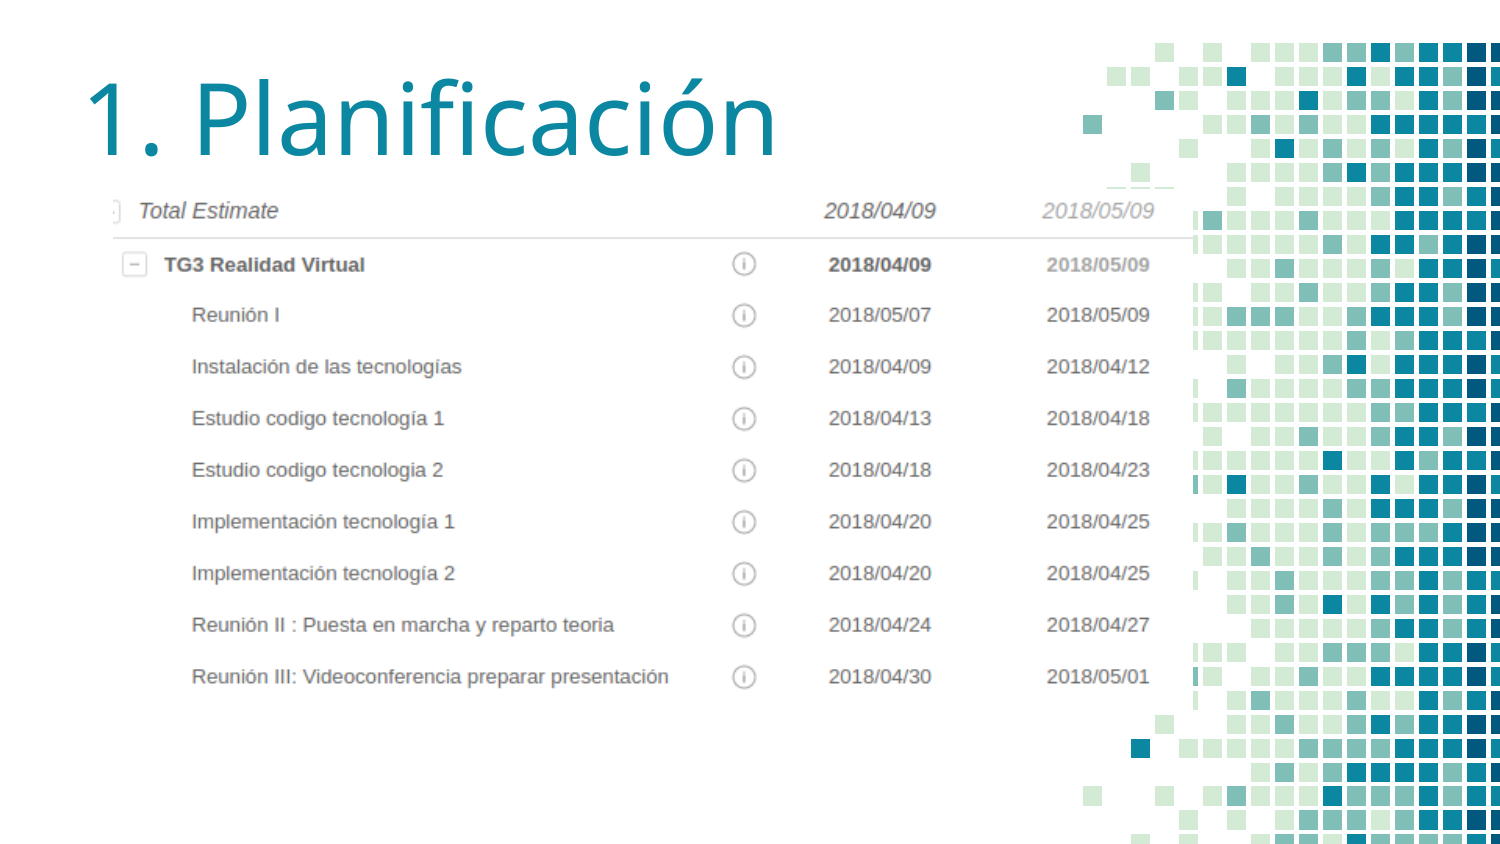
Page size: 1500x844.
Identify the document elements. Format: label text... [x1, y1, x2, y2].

picture [112, 189, 1193, 716]
text_box 1. Planificación [66, 67, 1024, 190]
